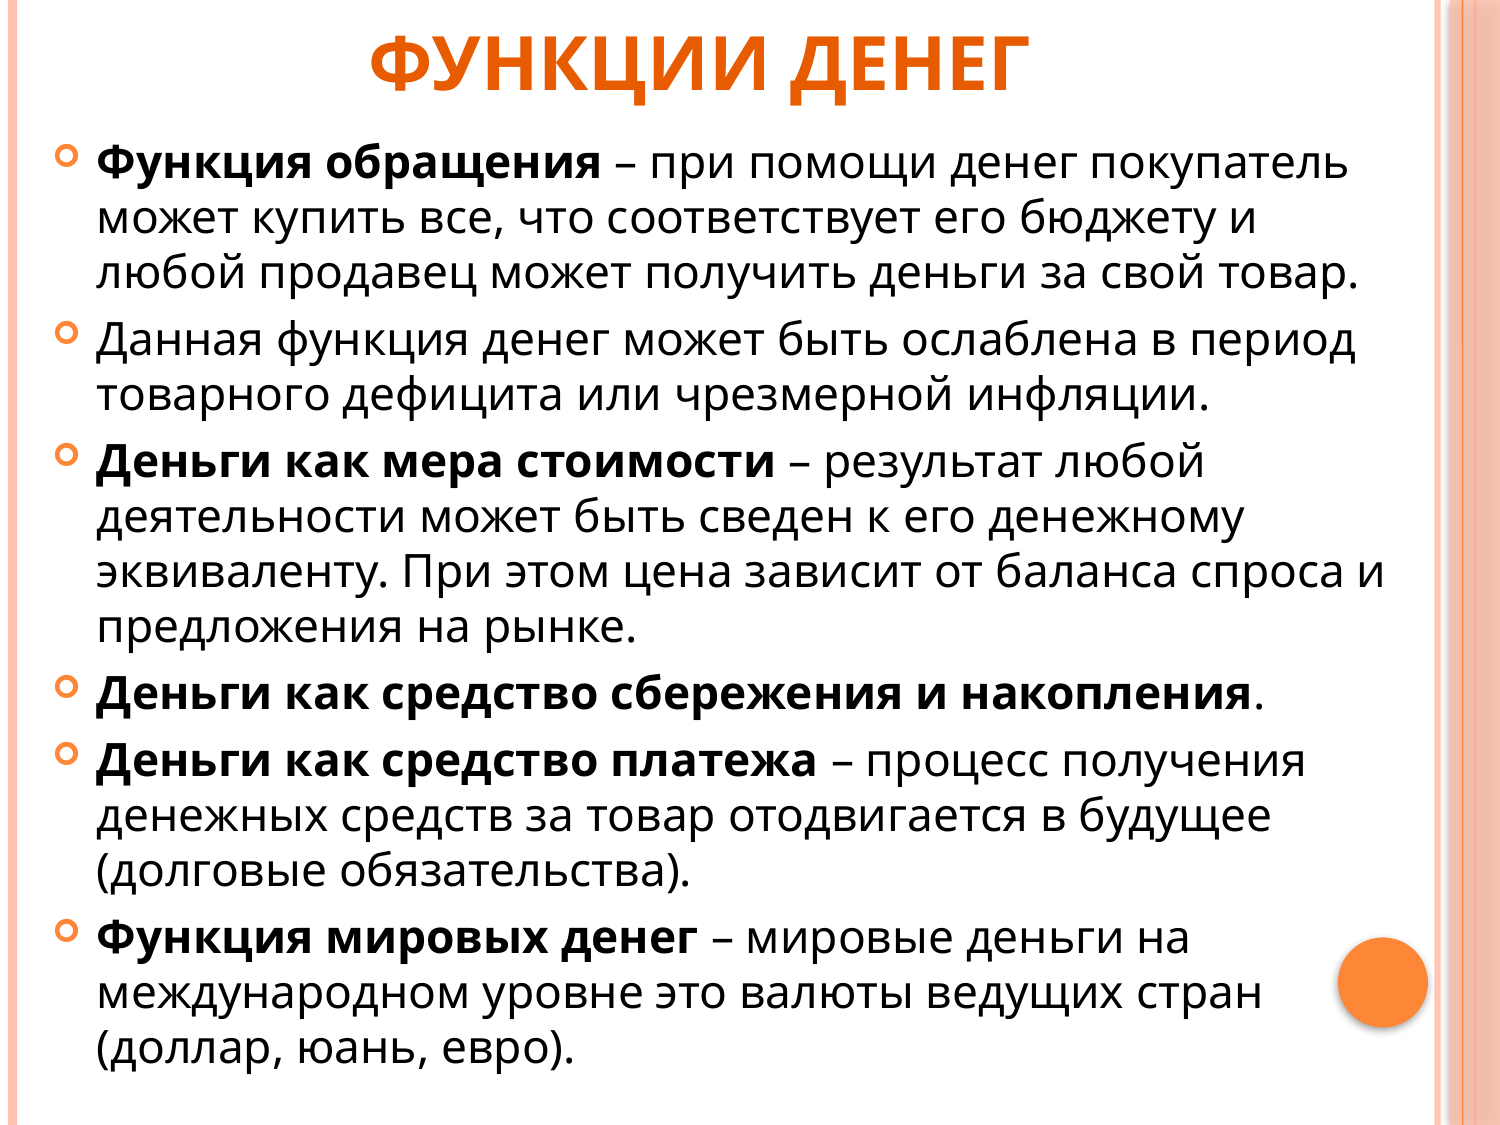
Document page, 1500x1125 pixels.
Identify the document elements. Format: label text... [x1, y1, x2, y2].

title Функции денег [87, 0, 1313, 113]
list Функция обращения – при помощи денег покупатель может купить все, что соответствует его бюджету и любой продавец может получить деньги за свой товар. Данная функция денег может быть ослаблена в период товарного дефицита или чрезмерной инфляции. Деньги как мера стоимости – результат любой деятельности может быть сведен к его денежному эквиваленту. При этом цена зависит от баланса спроса и предложения на рынке. Деньги как средство сбережения и накопления. Деньги как средство платежа – процесс получения денежных средств за товар отодвигается в будущее (долговые обязательства). Функция мировых денег – мировые деньги на международном уровне это валюты ведущих стран (доллар, юань, евро). [37, 125, 1425, 1100]
